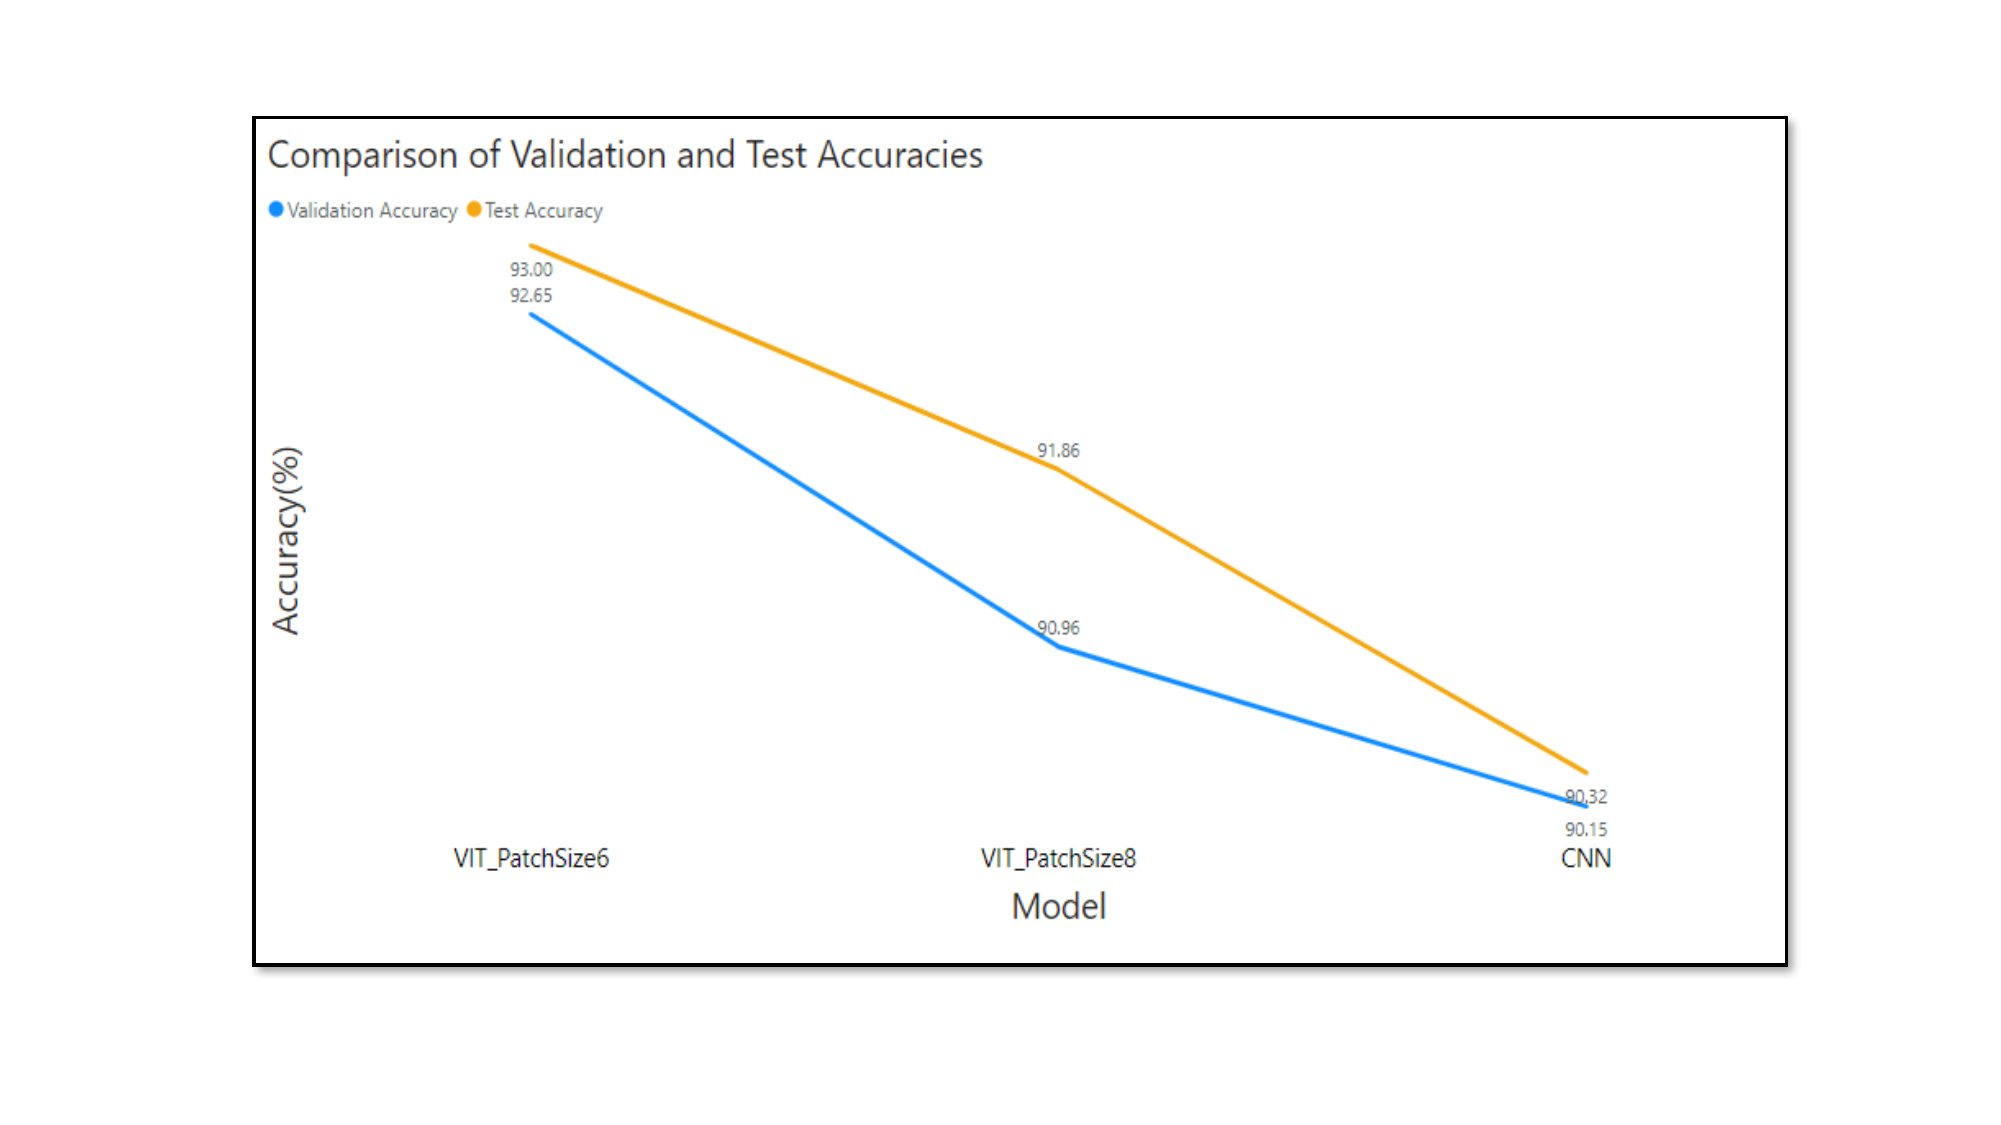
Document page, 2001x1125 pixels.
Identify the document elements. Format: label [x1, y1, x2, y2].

picture [255, 119, 1786, 964]
